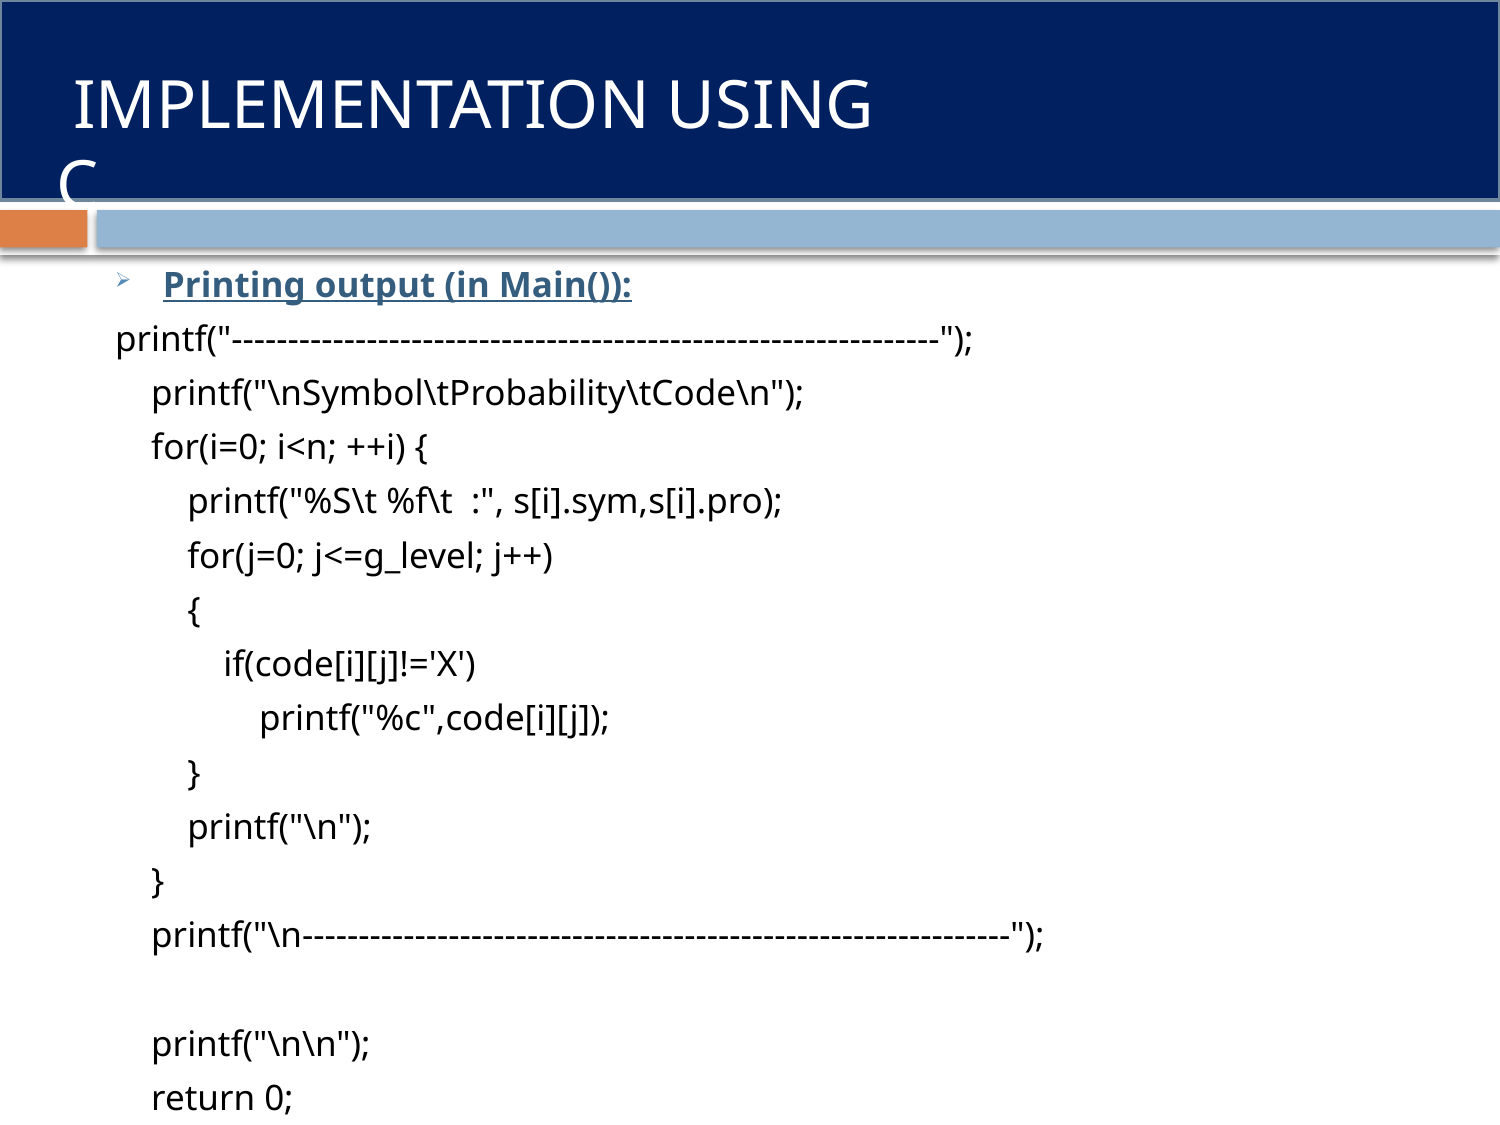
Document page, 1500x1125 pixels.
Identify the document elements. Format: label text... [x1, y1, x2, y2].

text_box [0, 0, 1500, 202]
list Printing output (in Main()): printf("---------------------------------------------------------------"); printf("\nSymbol\tProbability\tCode\n"); for(i=0; i<n; ++i) { printf("%S\t %f\t :", s[i].sym,s[i].pro); for(j=0; j<=g_level; j++) { if(code[i][j]!='X') printf("%c",code[i][j]); } printf("\n"); } printf("\n---------------------------------------------------------------"); printf("\n\n"); return 0; [100, 254, 1438, 1125]
text_box IMPLEMENTATION USING C [41, 54, 916, 230]
